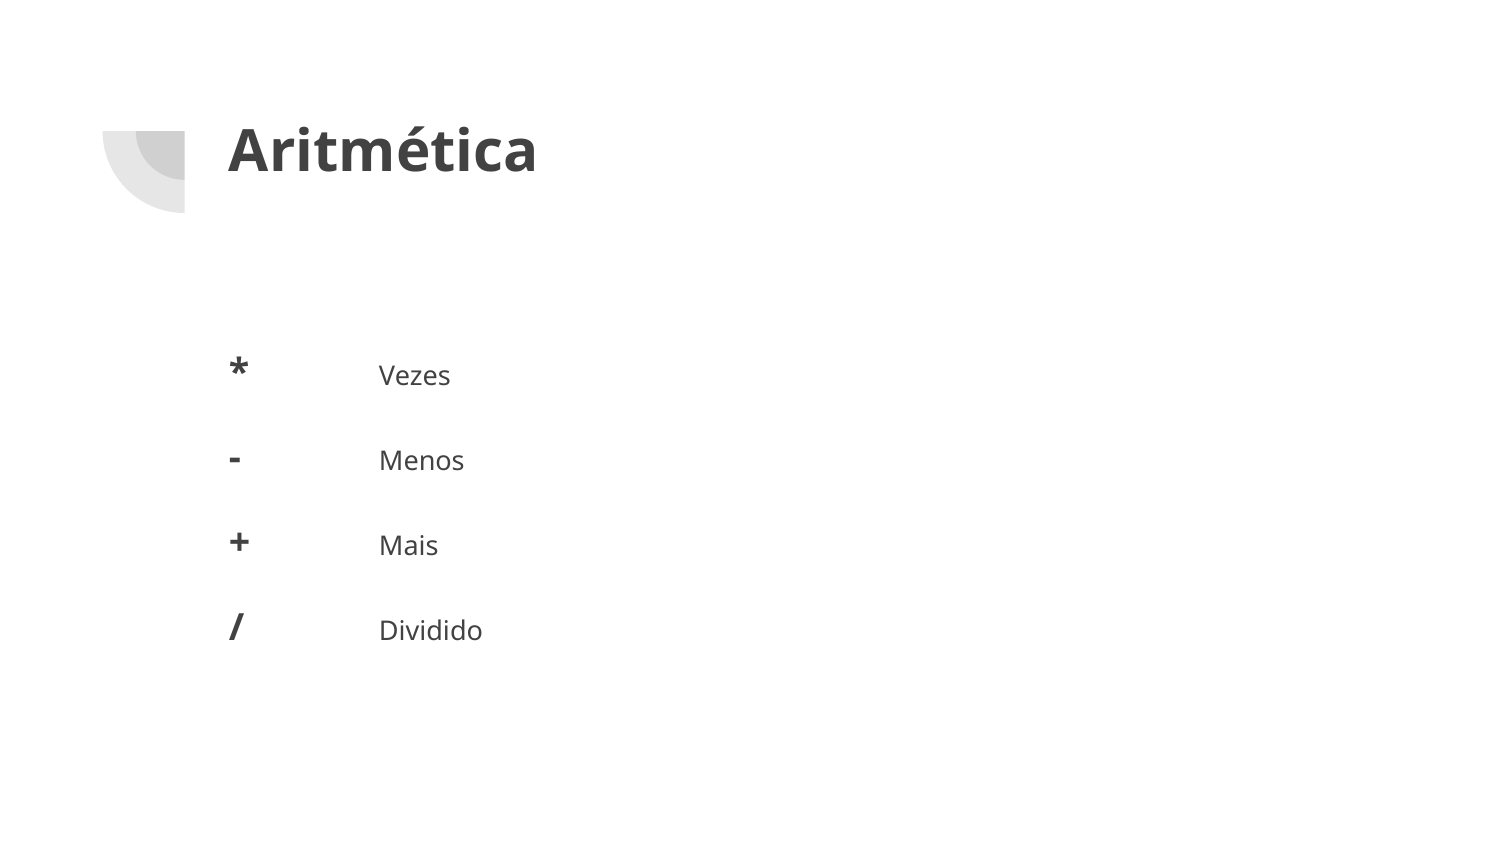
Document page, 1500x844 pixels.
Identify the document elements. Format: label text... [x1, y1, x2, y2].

list * Vezes - Menos + Mais / Dividido [213, 326, 1368, 744]
title Aritmética [213, 98, 1368, 263]
